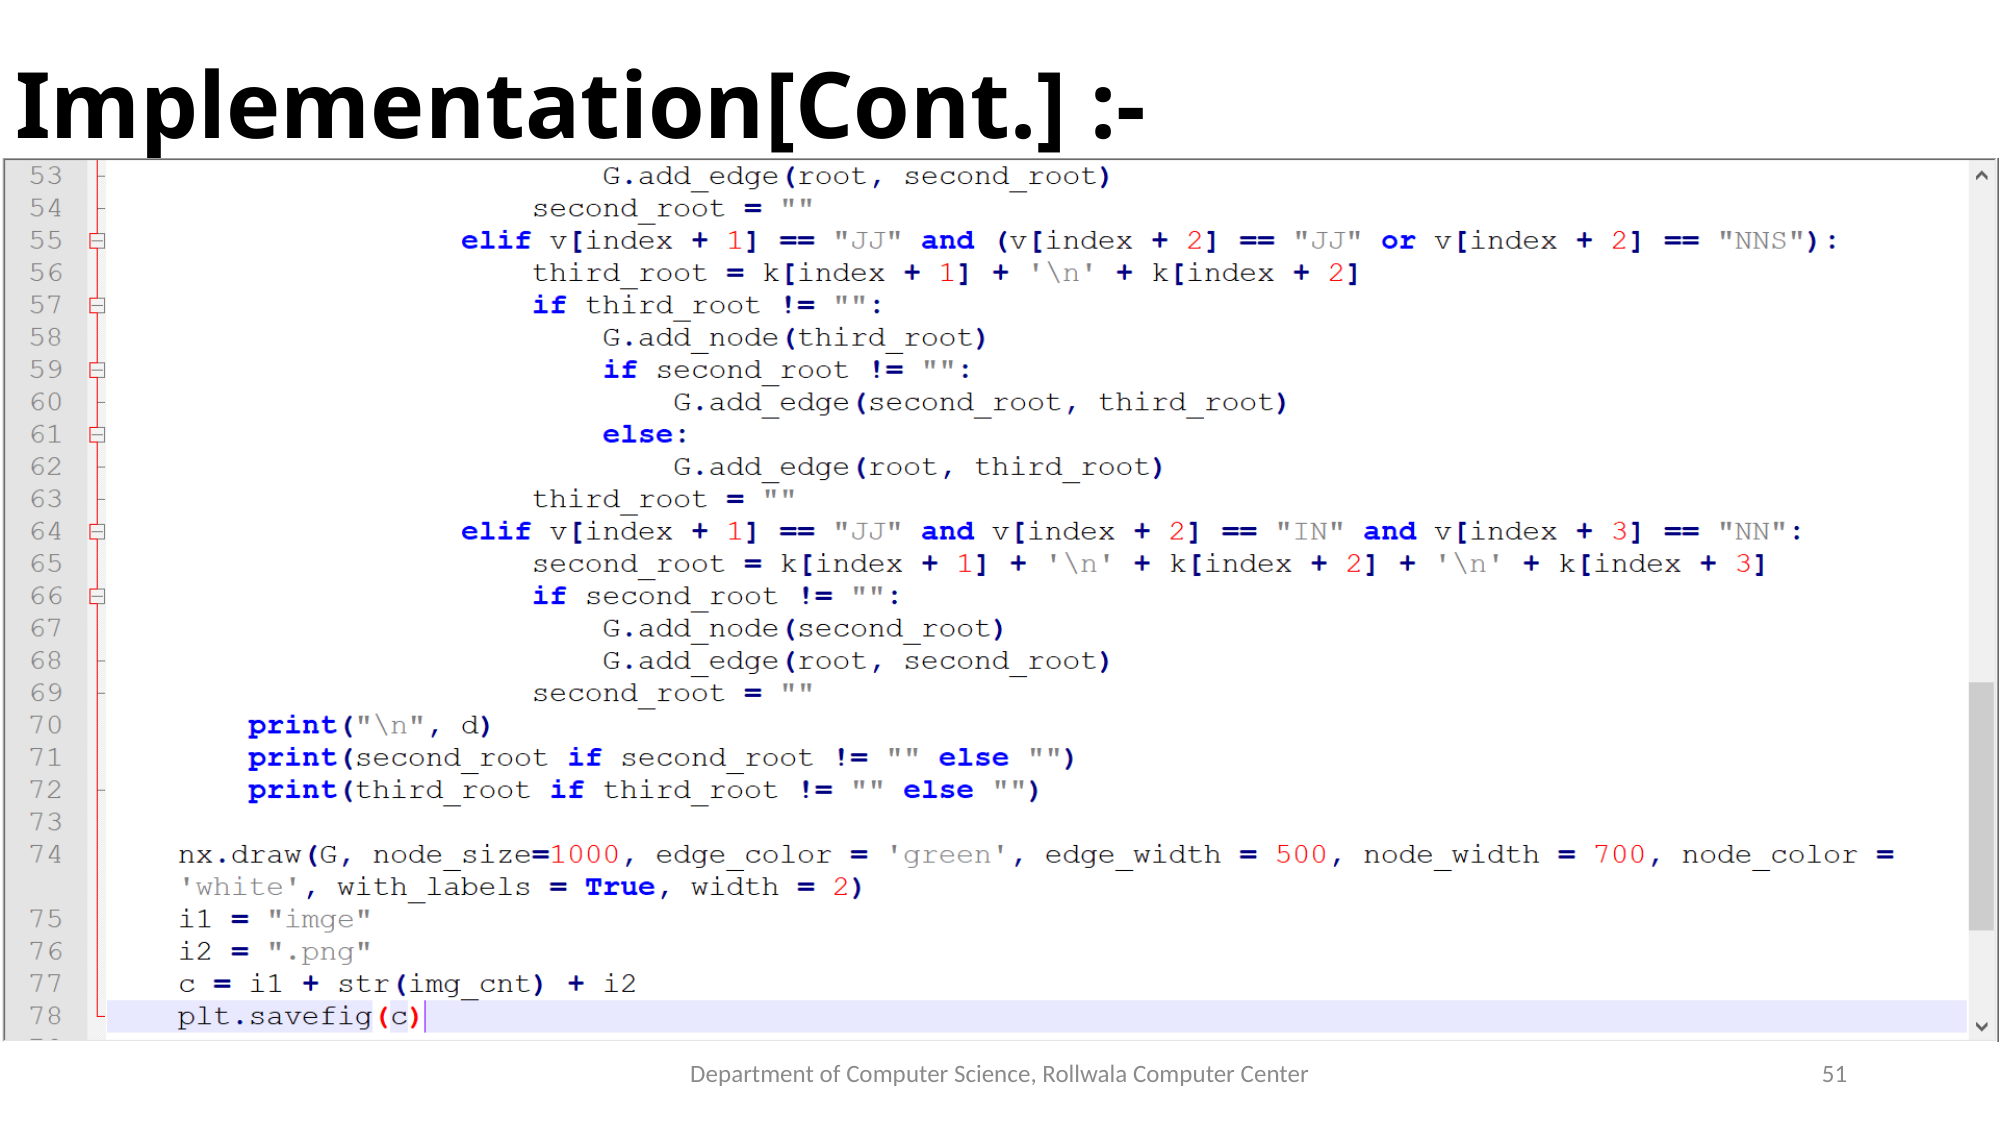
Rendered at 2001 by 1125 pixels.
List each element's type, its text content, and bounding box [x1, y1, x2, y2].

footer Department of Computer Science, Rollwala Computer Center [662, 1042, 1338, 1103]
slide_number 51 [1412, 1042, 1863, 1103]
picture [1, 158, 1999, 1042]
title Implementation[Cont.] :- [0, 0, 1725, 218]
